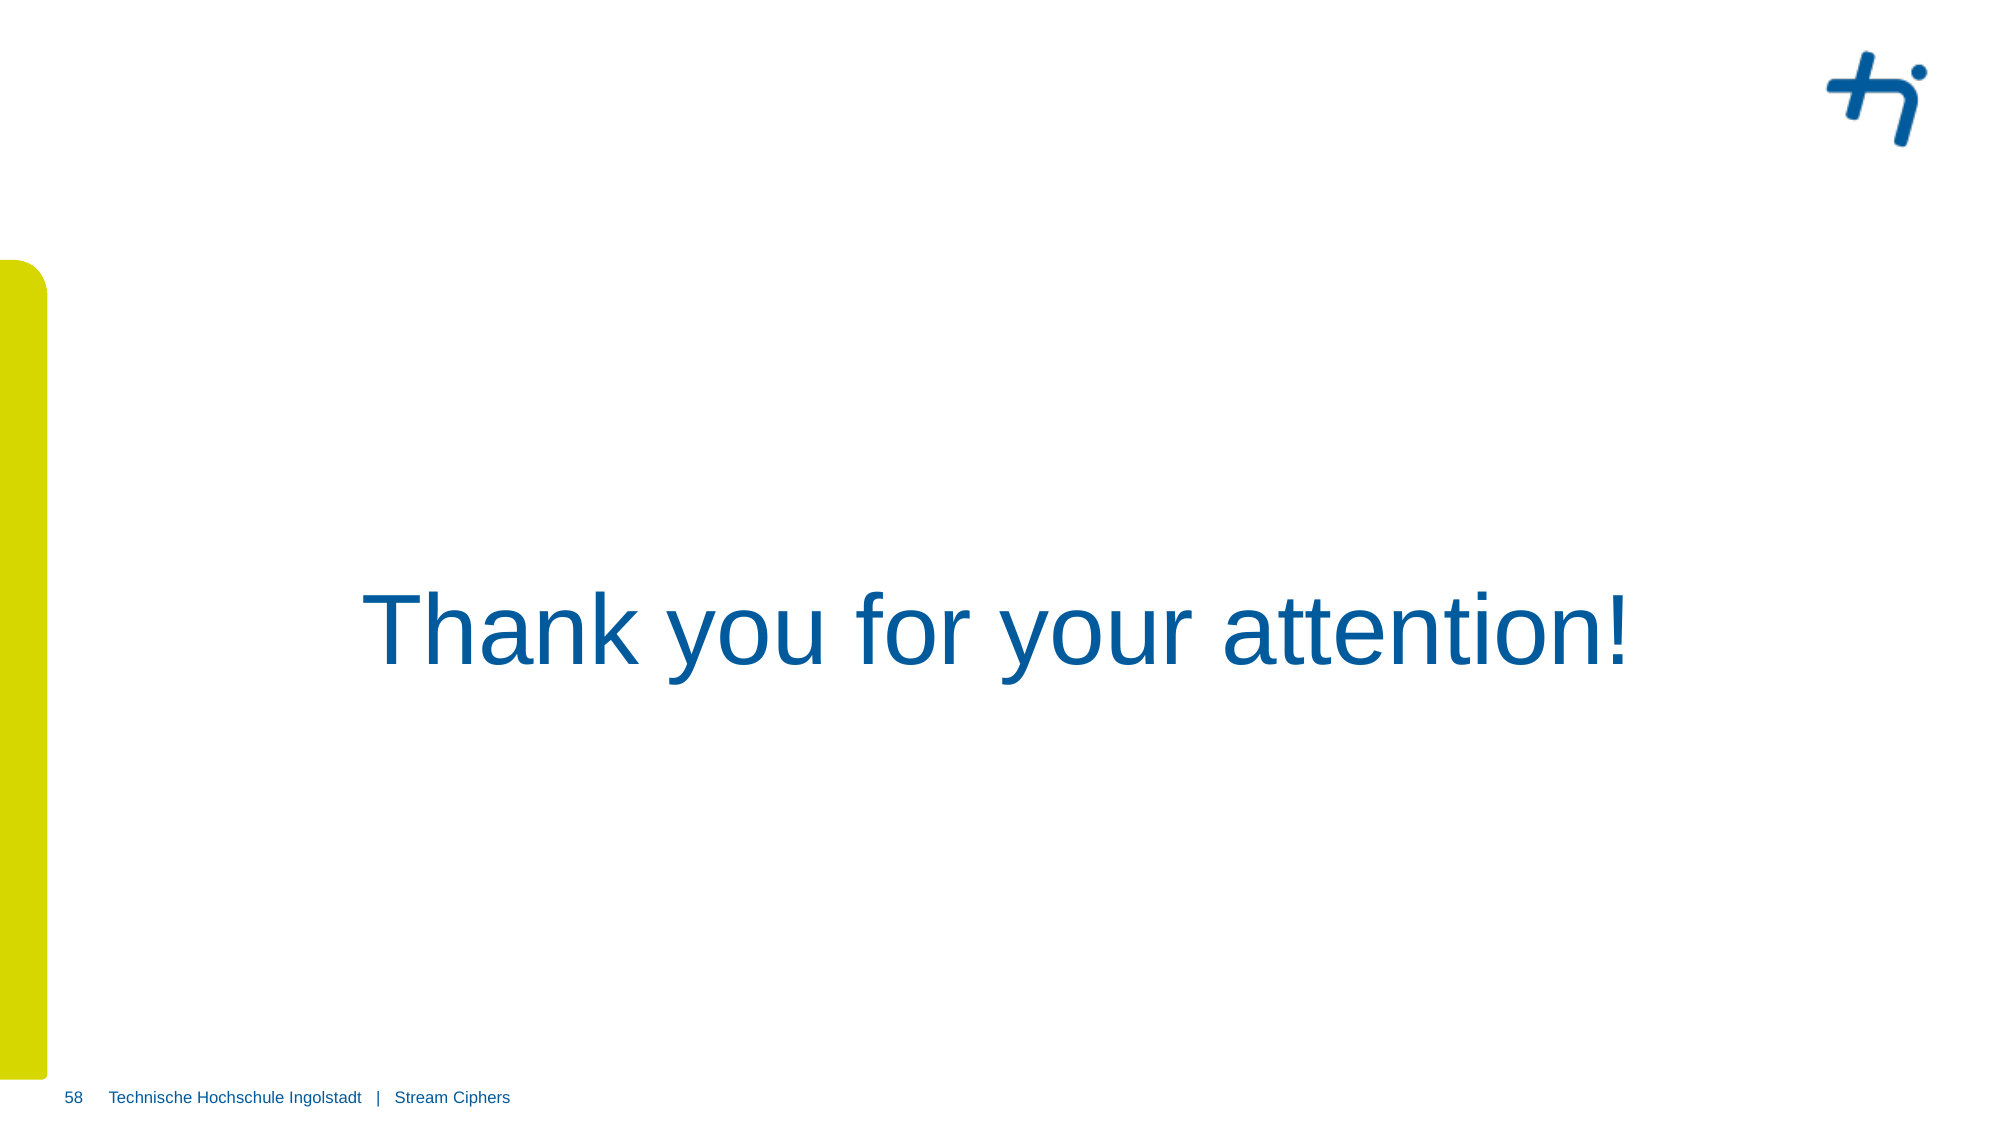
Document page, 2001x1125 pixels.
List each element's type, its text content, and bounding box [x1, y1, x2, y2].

list Thank you for your attention! [103, 120, 1919, 1069]
slide_number 58 [64, 1087, 107, 1122]
